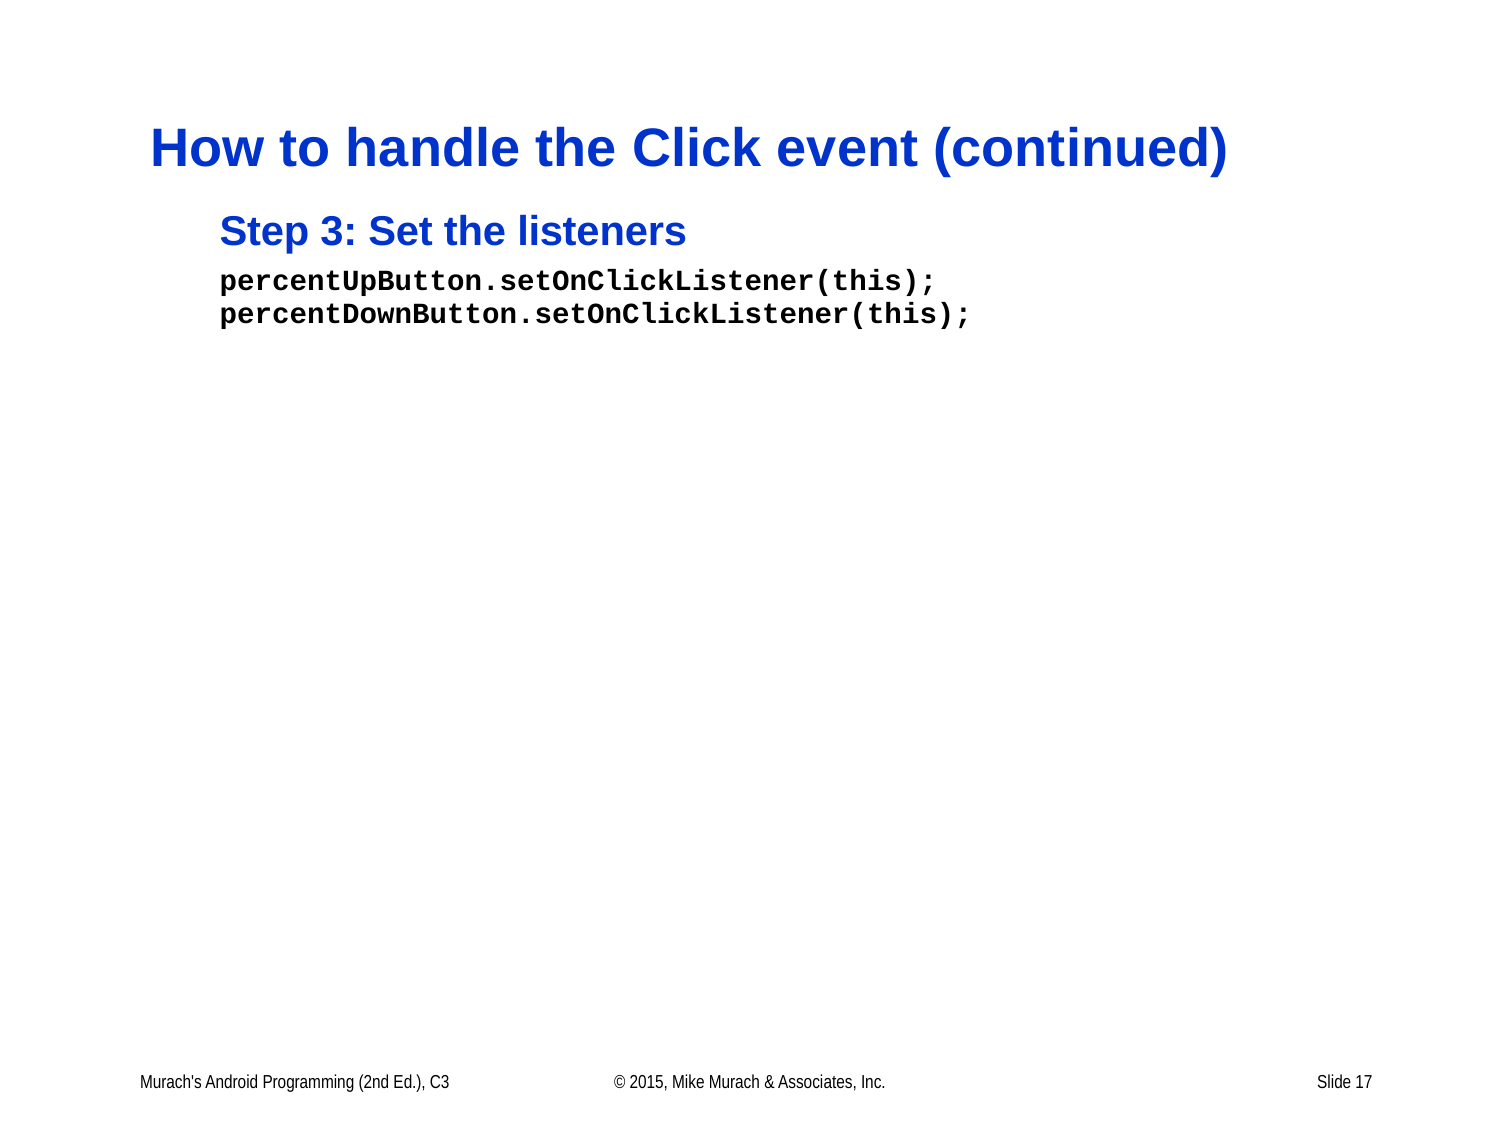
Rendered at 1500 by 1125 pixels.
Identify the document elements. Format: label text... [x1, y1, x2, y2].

title How to handle the Click event (continued) [150, 112, 1350, 179]
slide_number Murach's Android Programming (2nd Ed.), C3 [125, 1025, 474, 1100]
footer © 2015, Mike Murach & Associates, Inc. [474, 1025, 1025, 1100]
slide_number Slide 17 [1074, 1025, 1388, 1100]
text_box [162, 187, 1361, 344]
